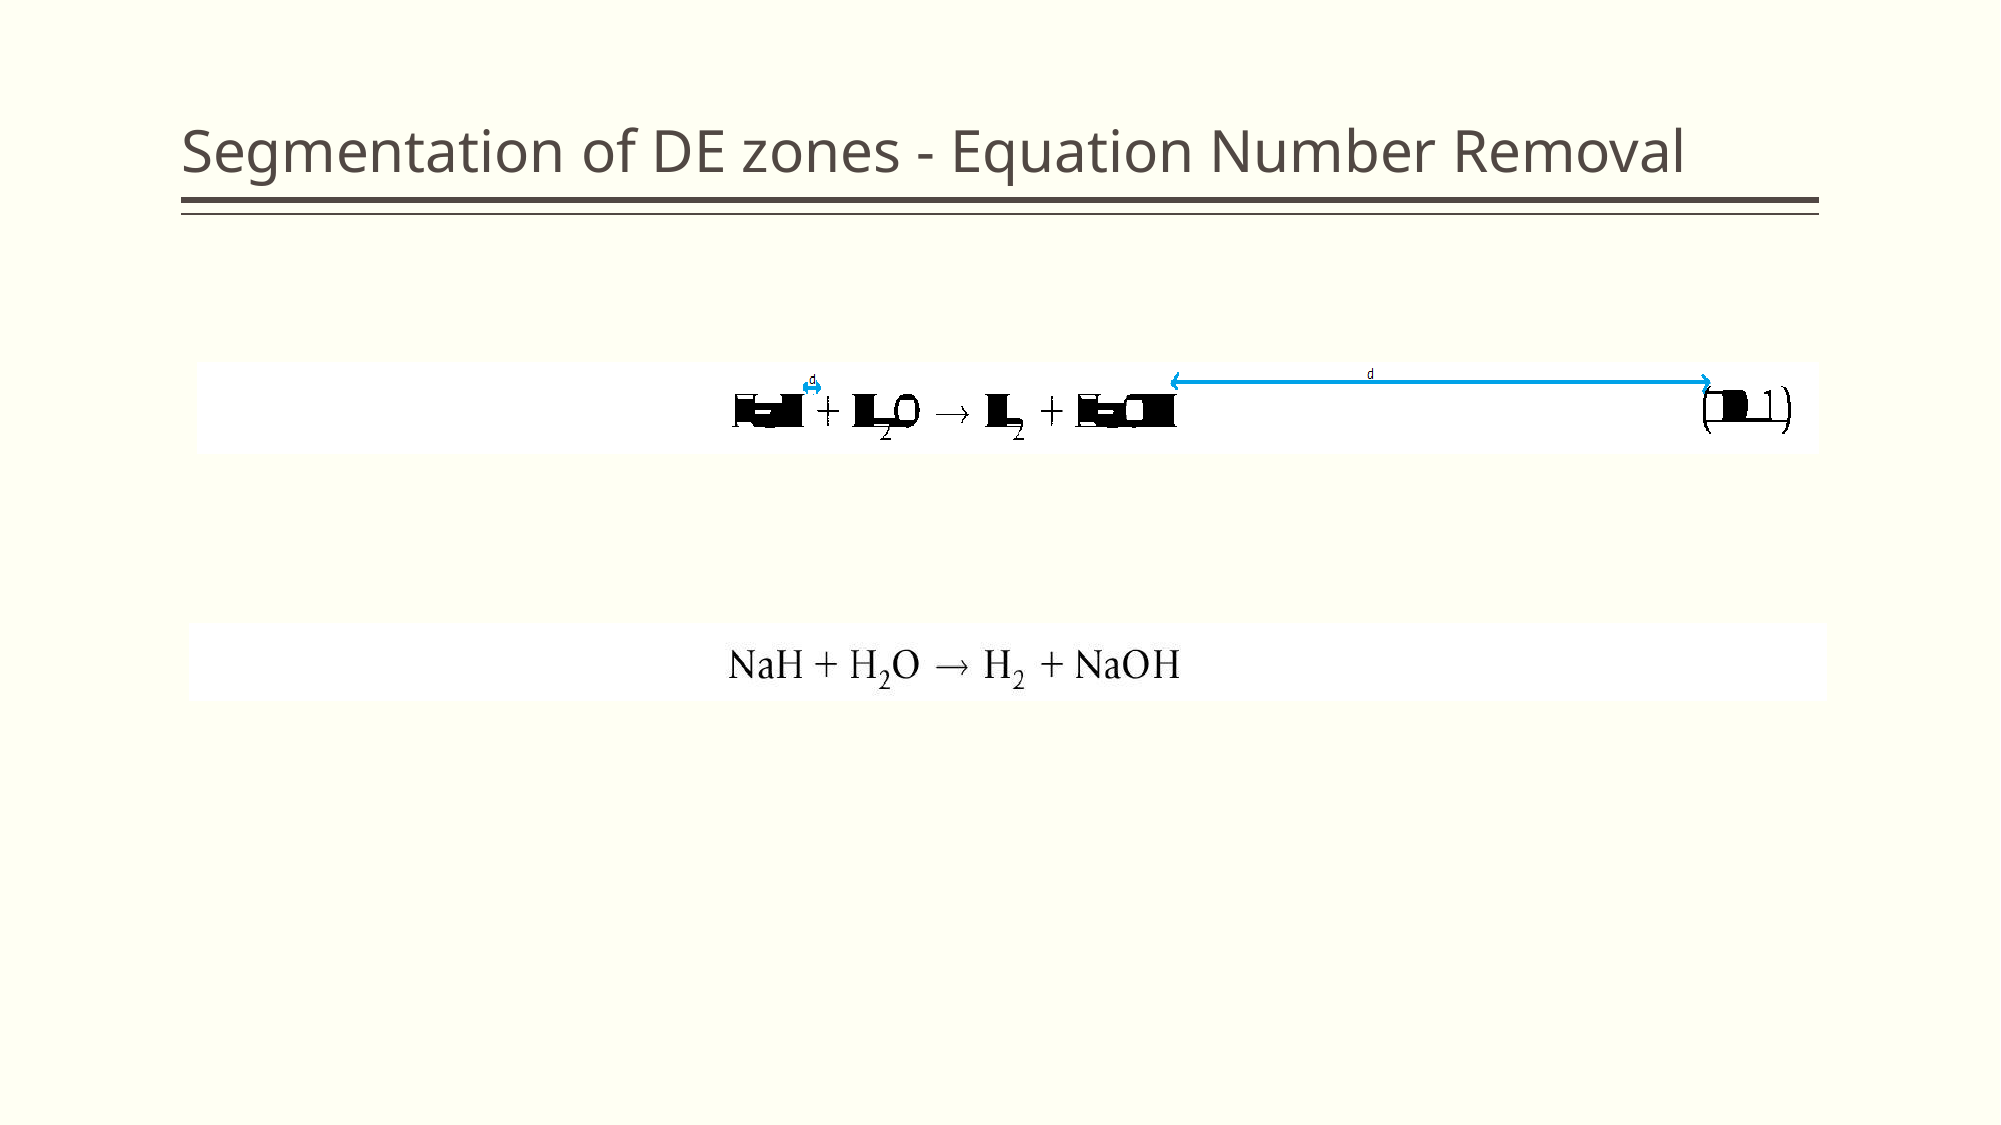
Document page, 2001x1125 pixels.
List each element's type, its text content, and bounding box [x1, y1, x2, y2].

title Segmentation of DE zones - Equation Number Removal [181, 12, 1819, 193]
picture [197, 362, 1819, 454]
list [189, 623, 1827, 701]
